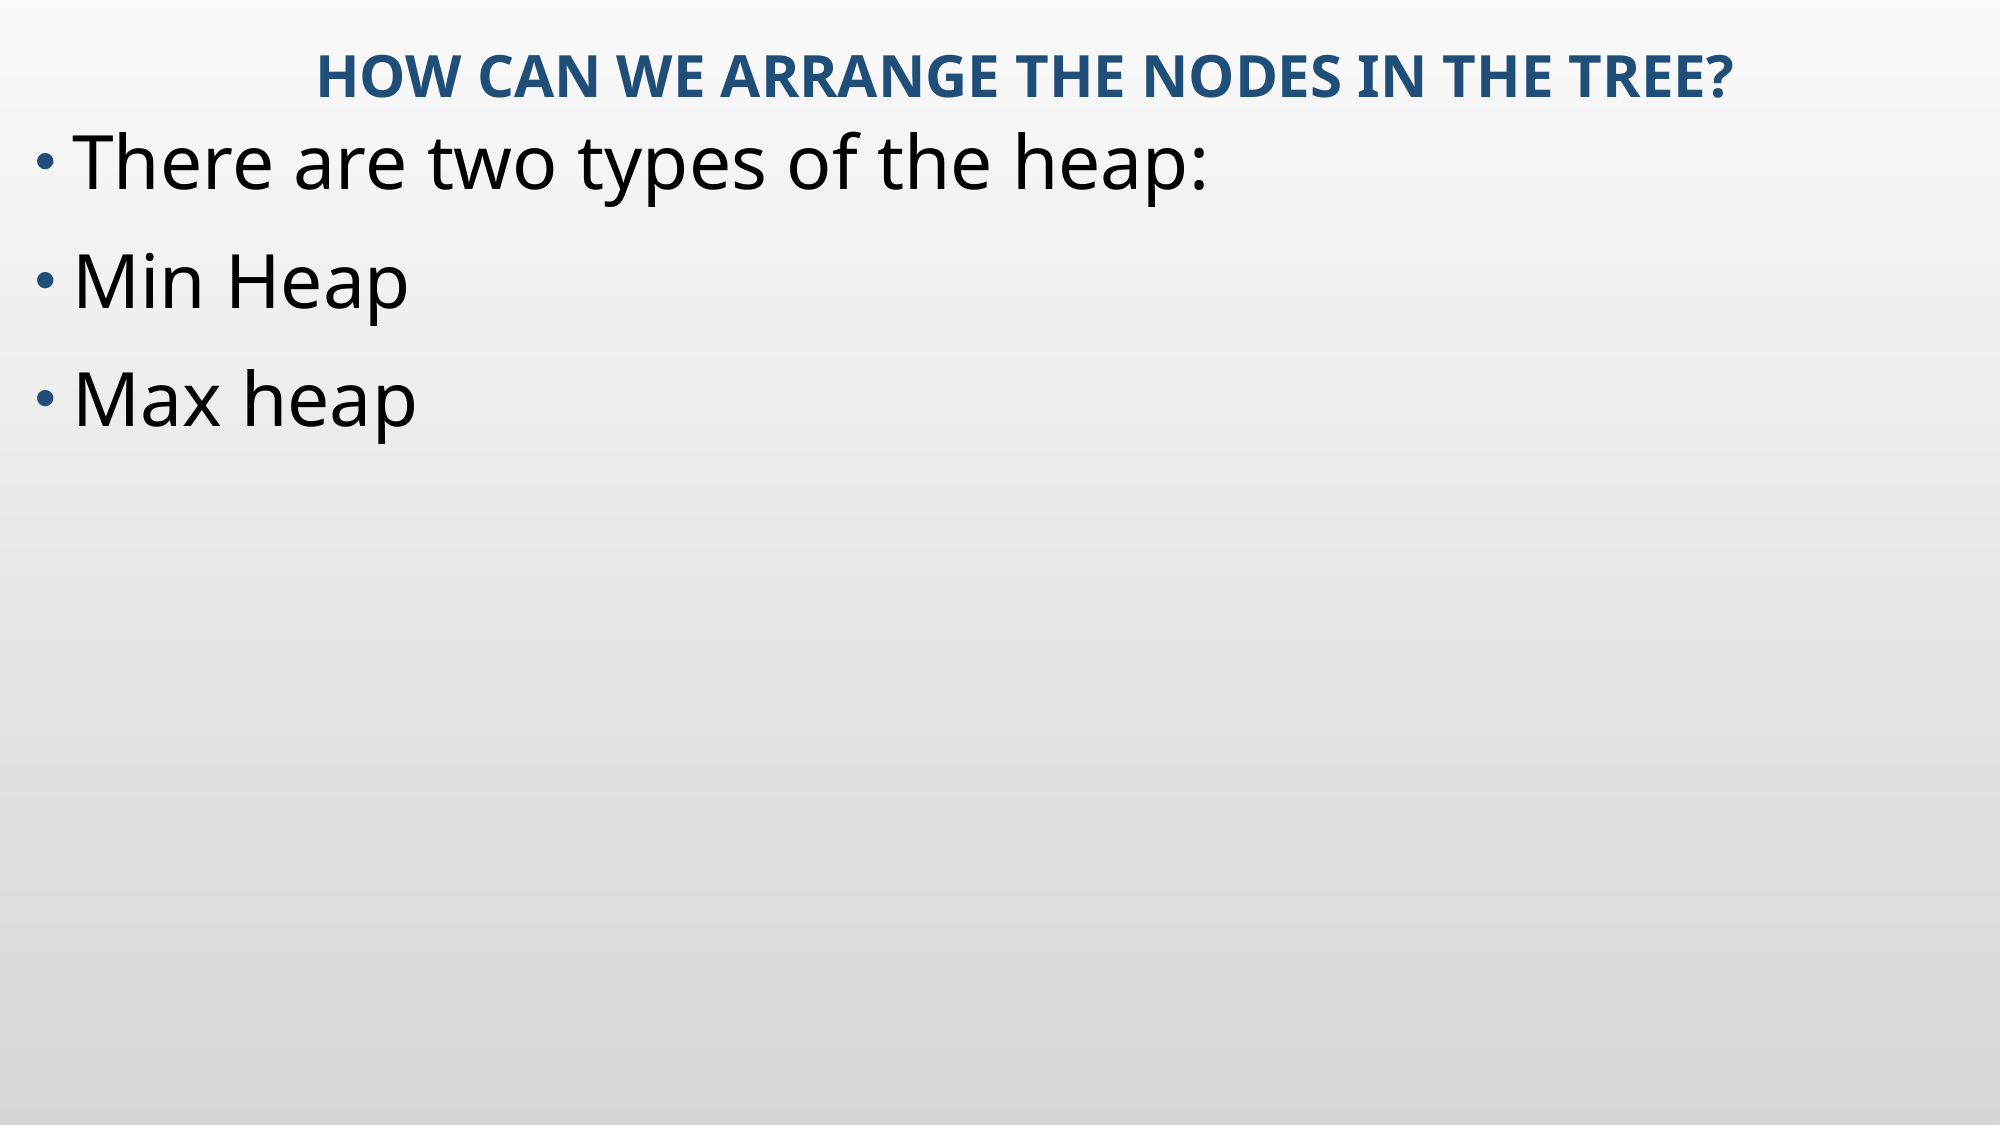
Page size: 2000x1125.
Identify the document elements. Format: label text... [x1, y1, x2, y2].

title How can we arrange the nodes in the Tree? [62, 0, 1988, 117]
list There are two types of the heap: Min Heap Max heap [12, 117, 2000, 1125]
